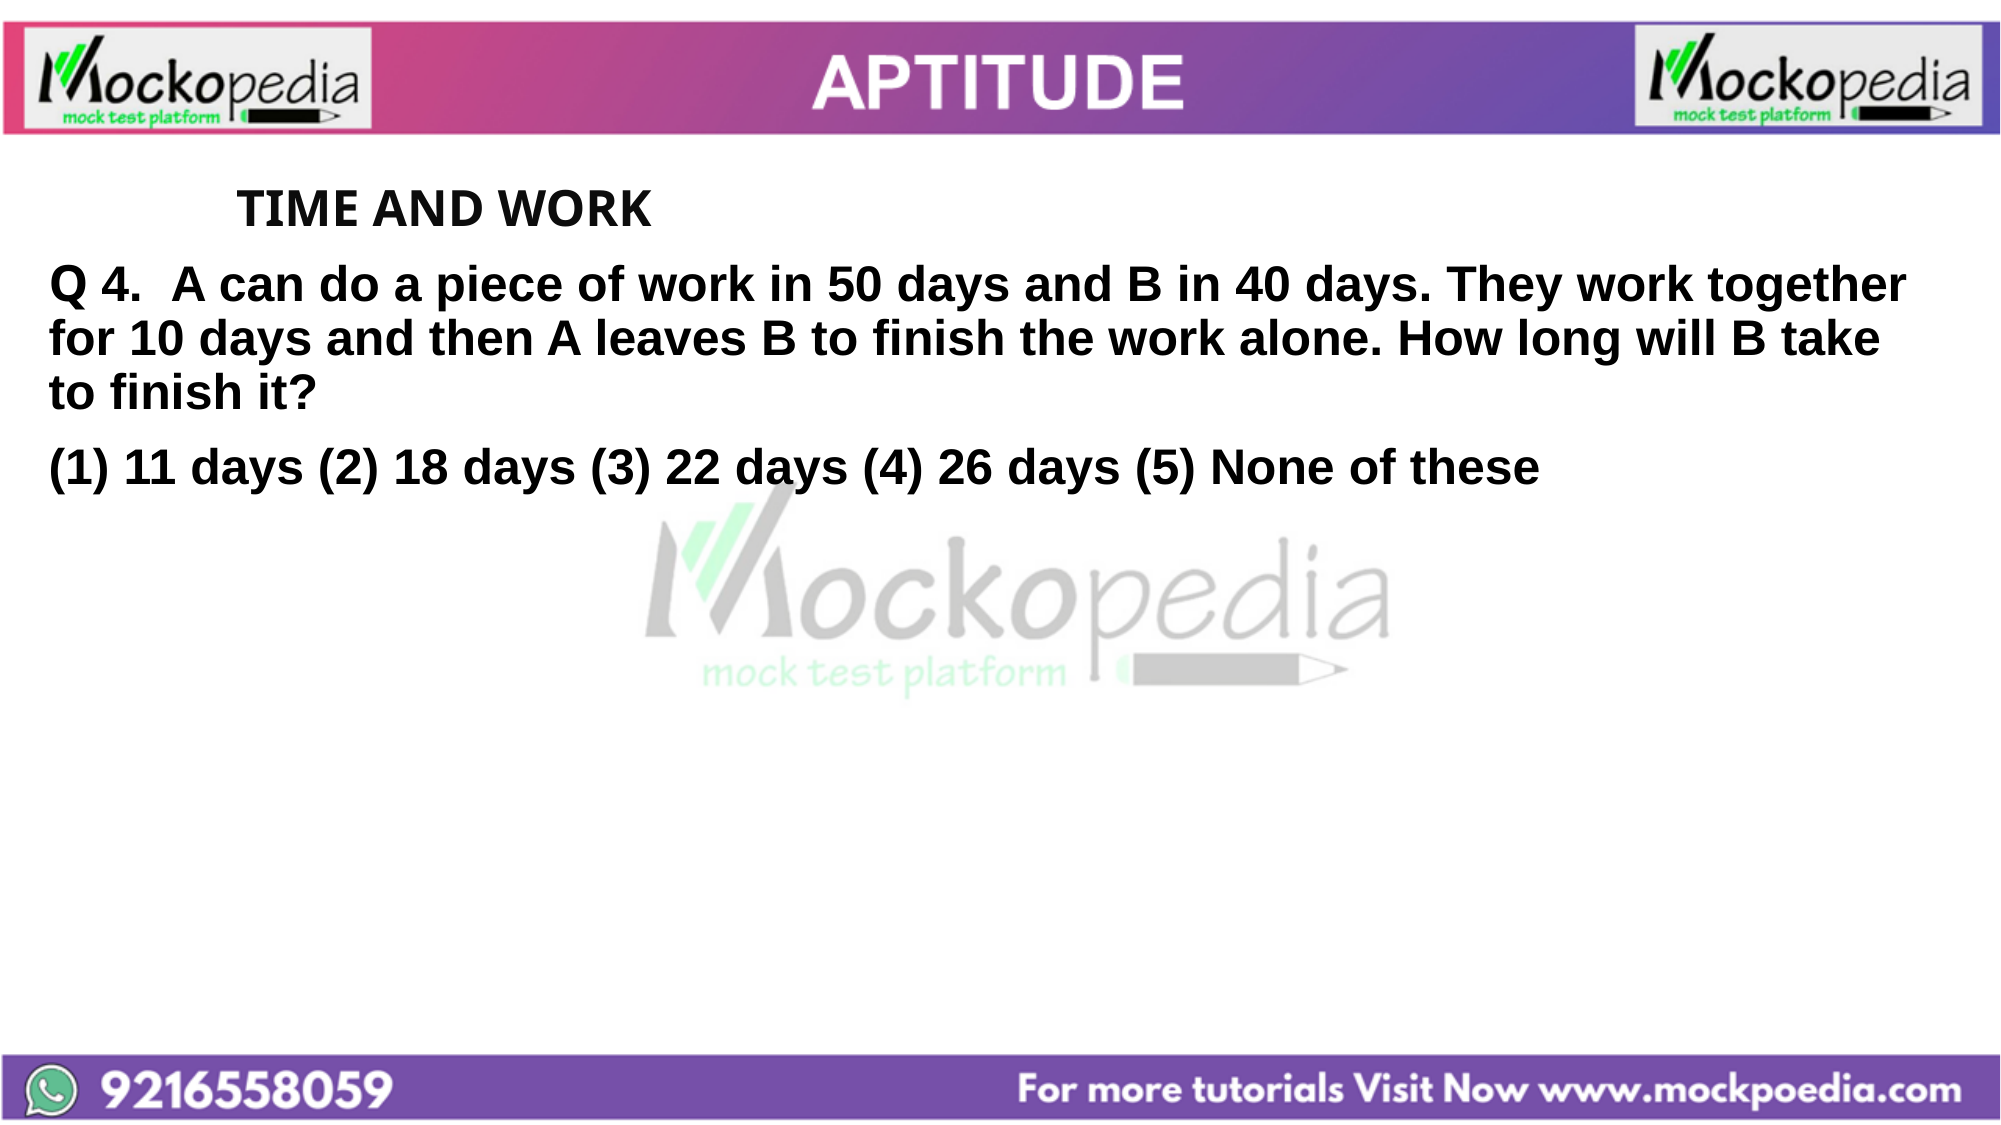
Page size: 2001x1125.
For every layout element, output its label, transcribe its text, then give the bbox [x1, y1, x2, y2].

title [41, 31, 1959, 142]
list TIME AND WORK Q 4. A can do a piece of work in 50 days and B in 40 days. They work together for 10 days and then A leaves B to finish the work alone. How long will B take to finish it? (1) 11 days (2) 18 days (3) 22 days (4) 26 days (5) None of these [33, 175, 1959, 1053]
picture [0, 0, 2001, 1125]
